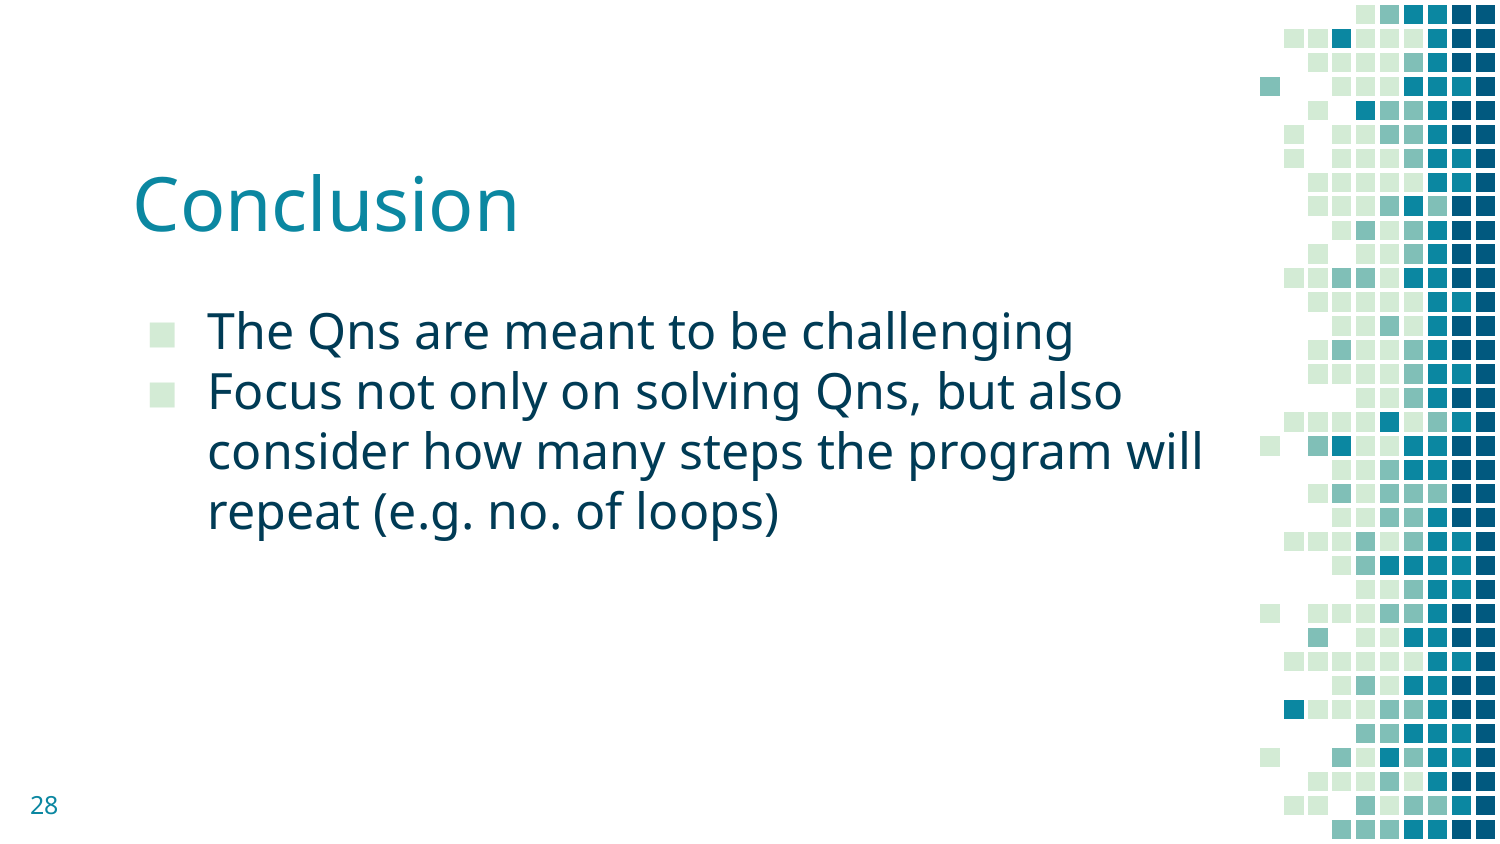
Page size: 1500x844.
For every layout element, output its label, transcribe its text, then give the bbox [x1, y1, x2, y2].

title Conclusion [117, 121, 1227, 262]
list The Qns are meant to be challenging Focus not only on solving Qns, but also consider how many steps the program will repeat (e.g. no. of loops) [117, 284, 1227, 774]
slide_number ‹#› [15, 774, 105, 839]
